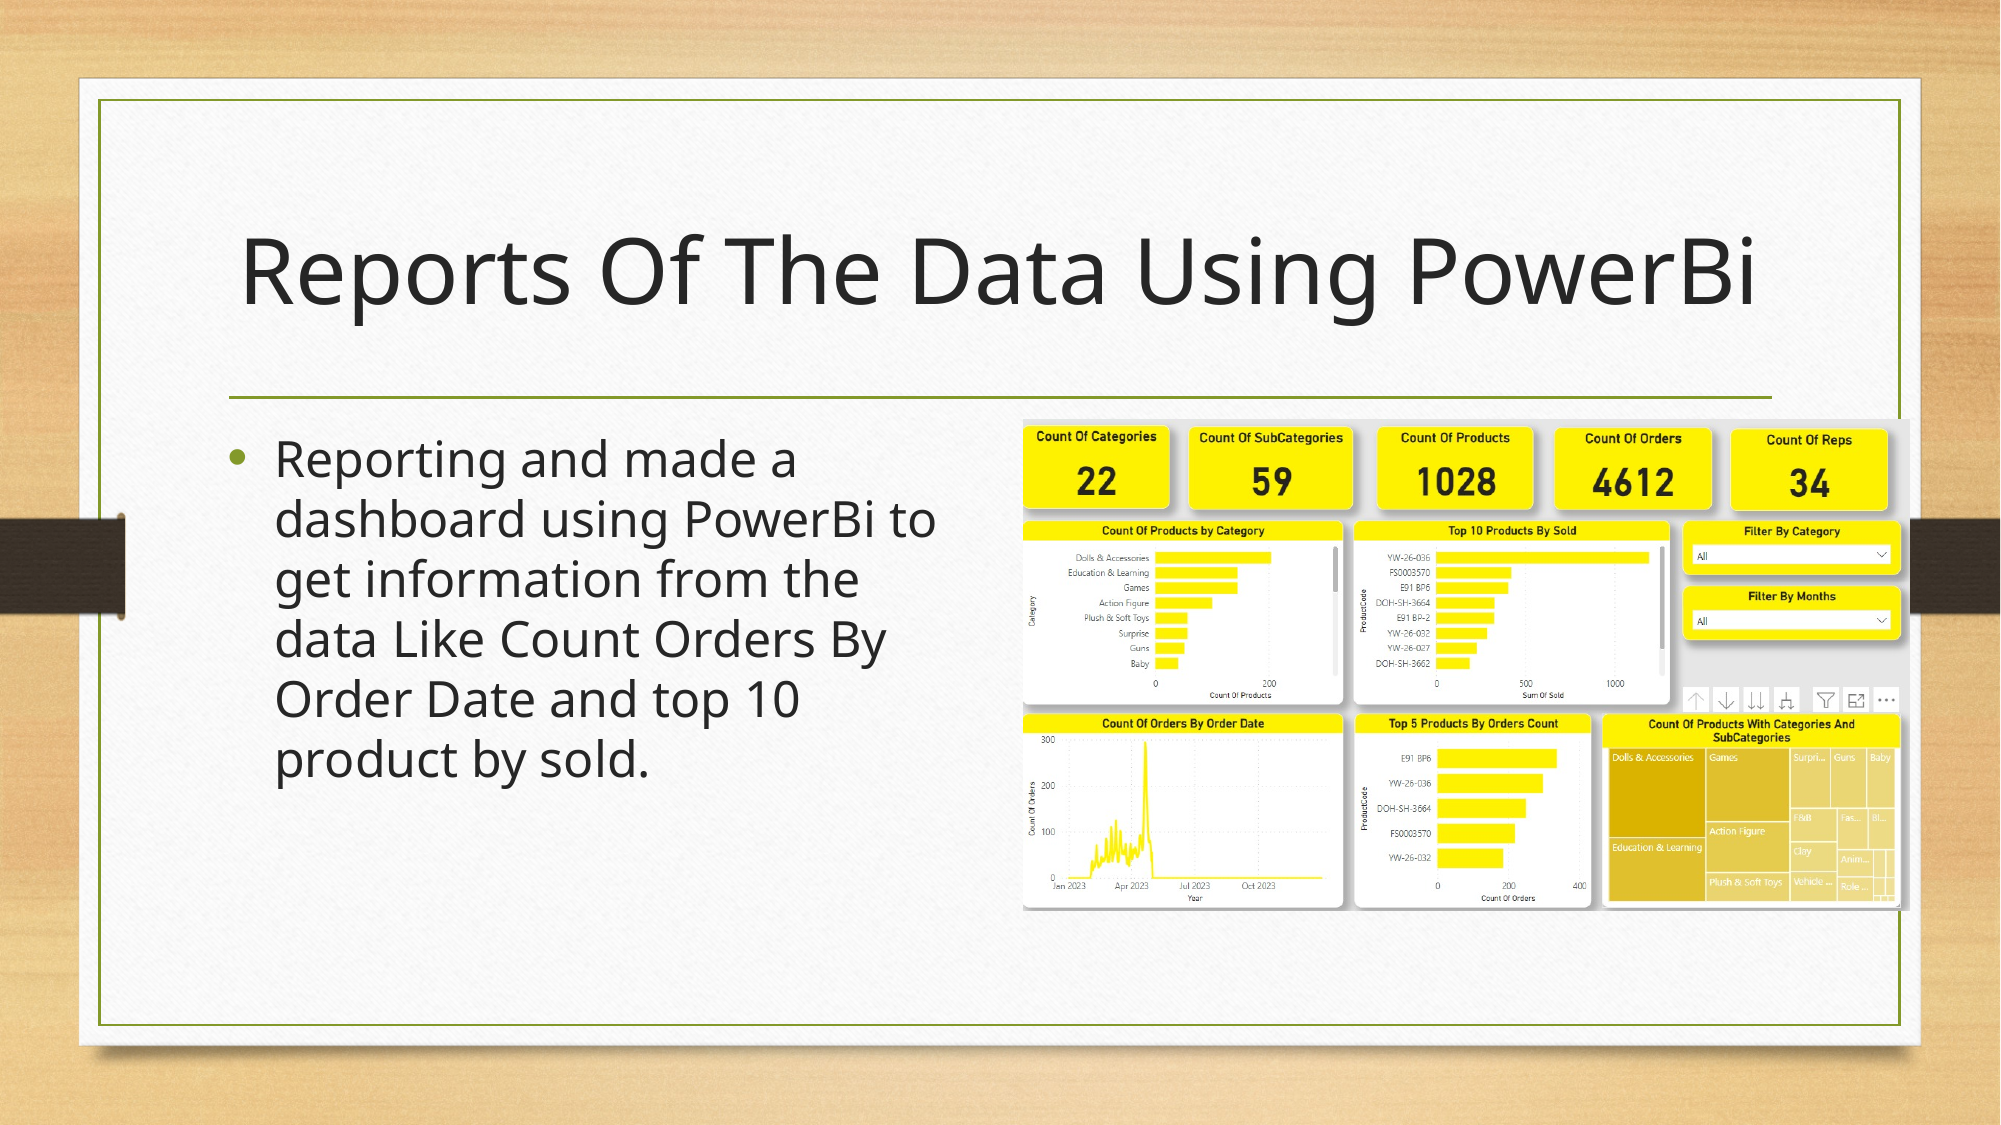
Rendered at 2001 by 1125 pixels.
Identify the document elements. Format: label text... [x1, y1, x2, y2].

list Reporting and made a dashboard using PowerBi to get information from the data Like Count Orders By Order Date and top 10 product by sold. [212, 419, 977, 825]
title Reports Of The Data Using PowerBi [212, 161, 1788, 375]
picture [0, 0, 2001, 1125]
